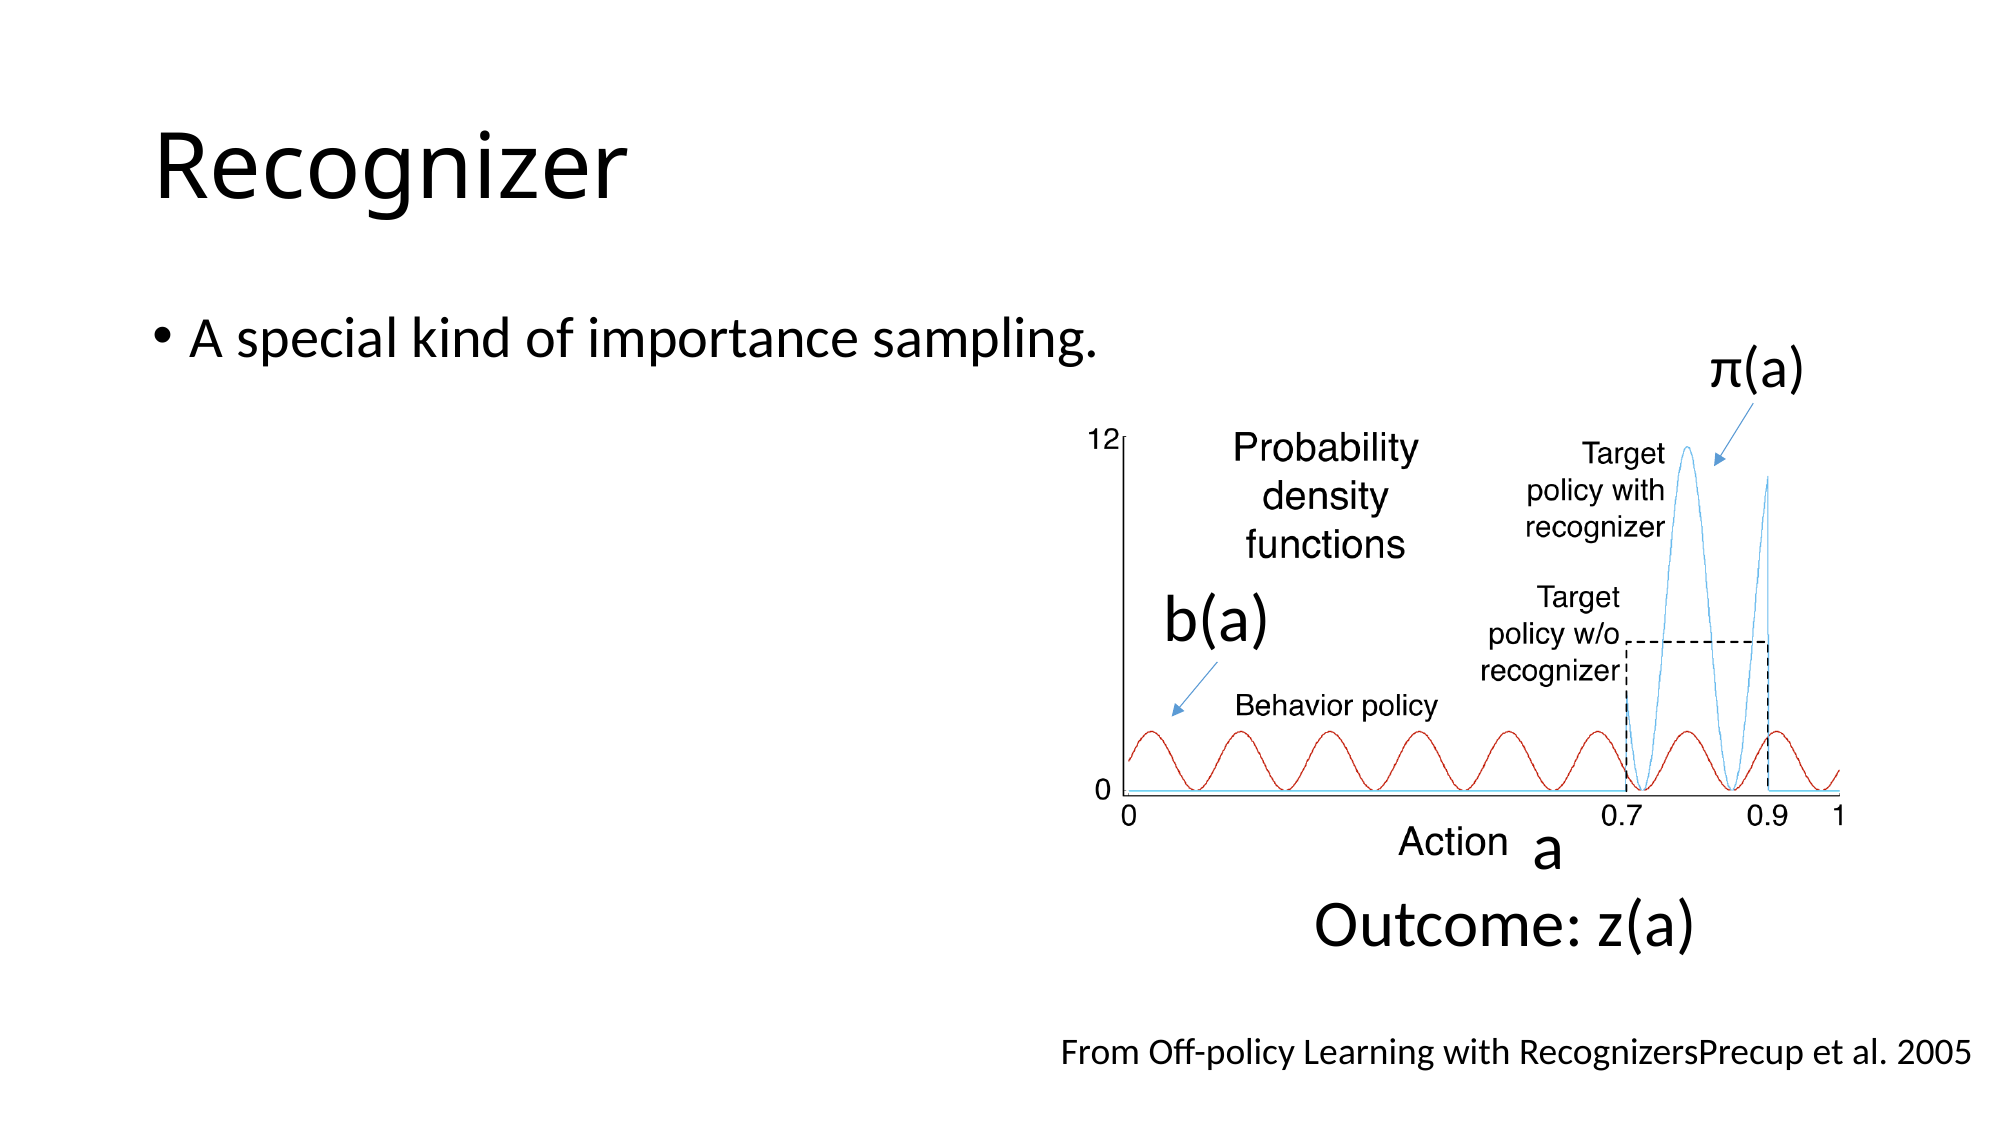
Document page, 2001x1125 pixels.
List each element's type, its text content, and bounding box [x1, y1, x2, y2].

text_box From Off-policy Learning with RecognizersPrecup et al. 2005 [1046, 1019, 1989, 1080]
title Recognizer [137, 59, 1863, 278]
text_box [1171, 663, 1218, 717]
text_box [1714, 403, 1754, 467]
text_box π(a) [1695, 321, 1875, 386]
text_box Outcome: z(a) [1300, 878, 1712, 968]
list A special kind of importance sampling. [137, 299, 1863, 1014]
picture [1062, 386, 1886, 878]
